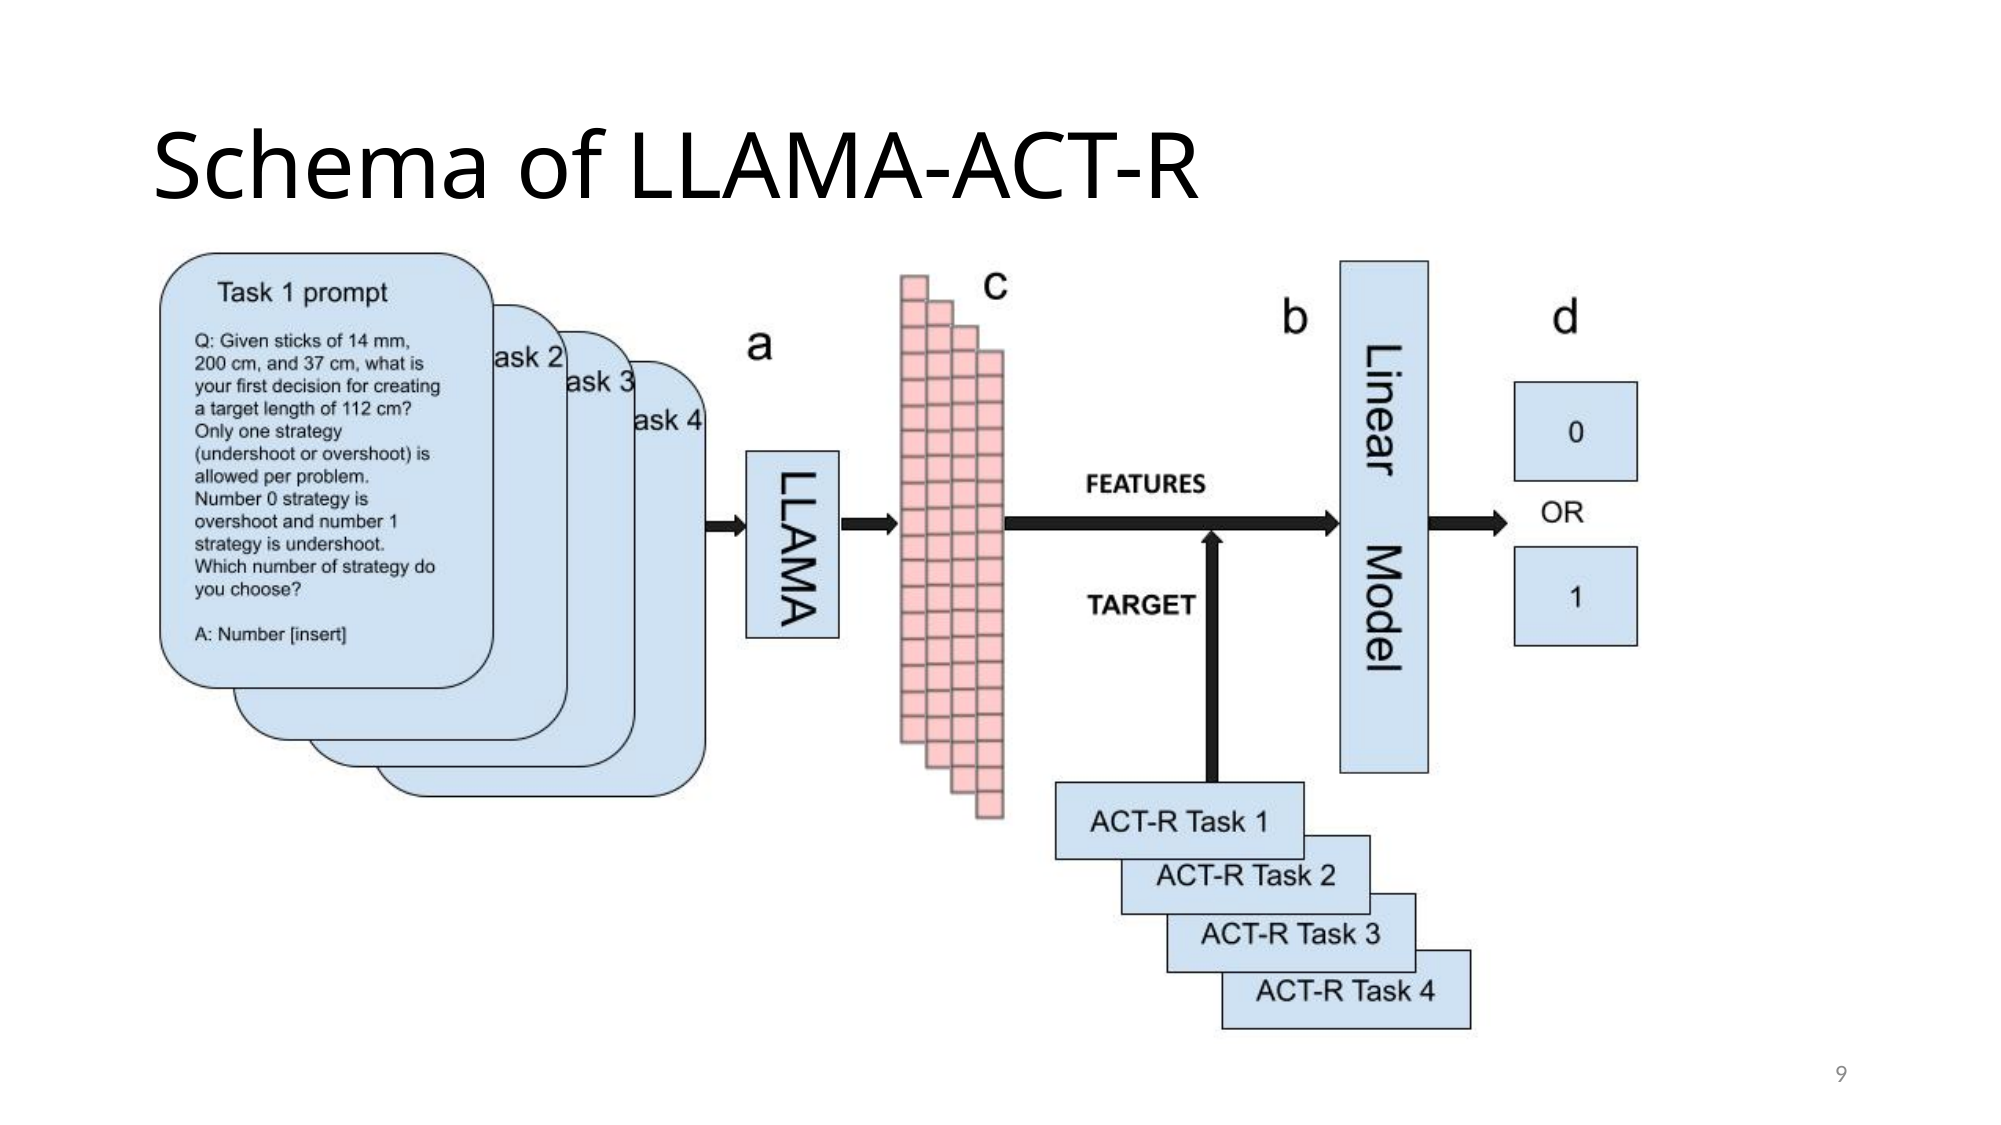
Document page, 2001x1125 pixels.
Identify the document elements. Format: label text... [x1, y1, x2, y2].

slide_number 9 [1412, 1042, 1863, 1103]
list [158, 223, 1654, 1044]
title Schema of LLAMA-ACT-R [137, 59, 1863, 278]
